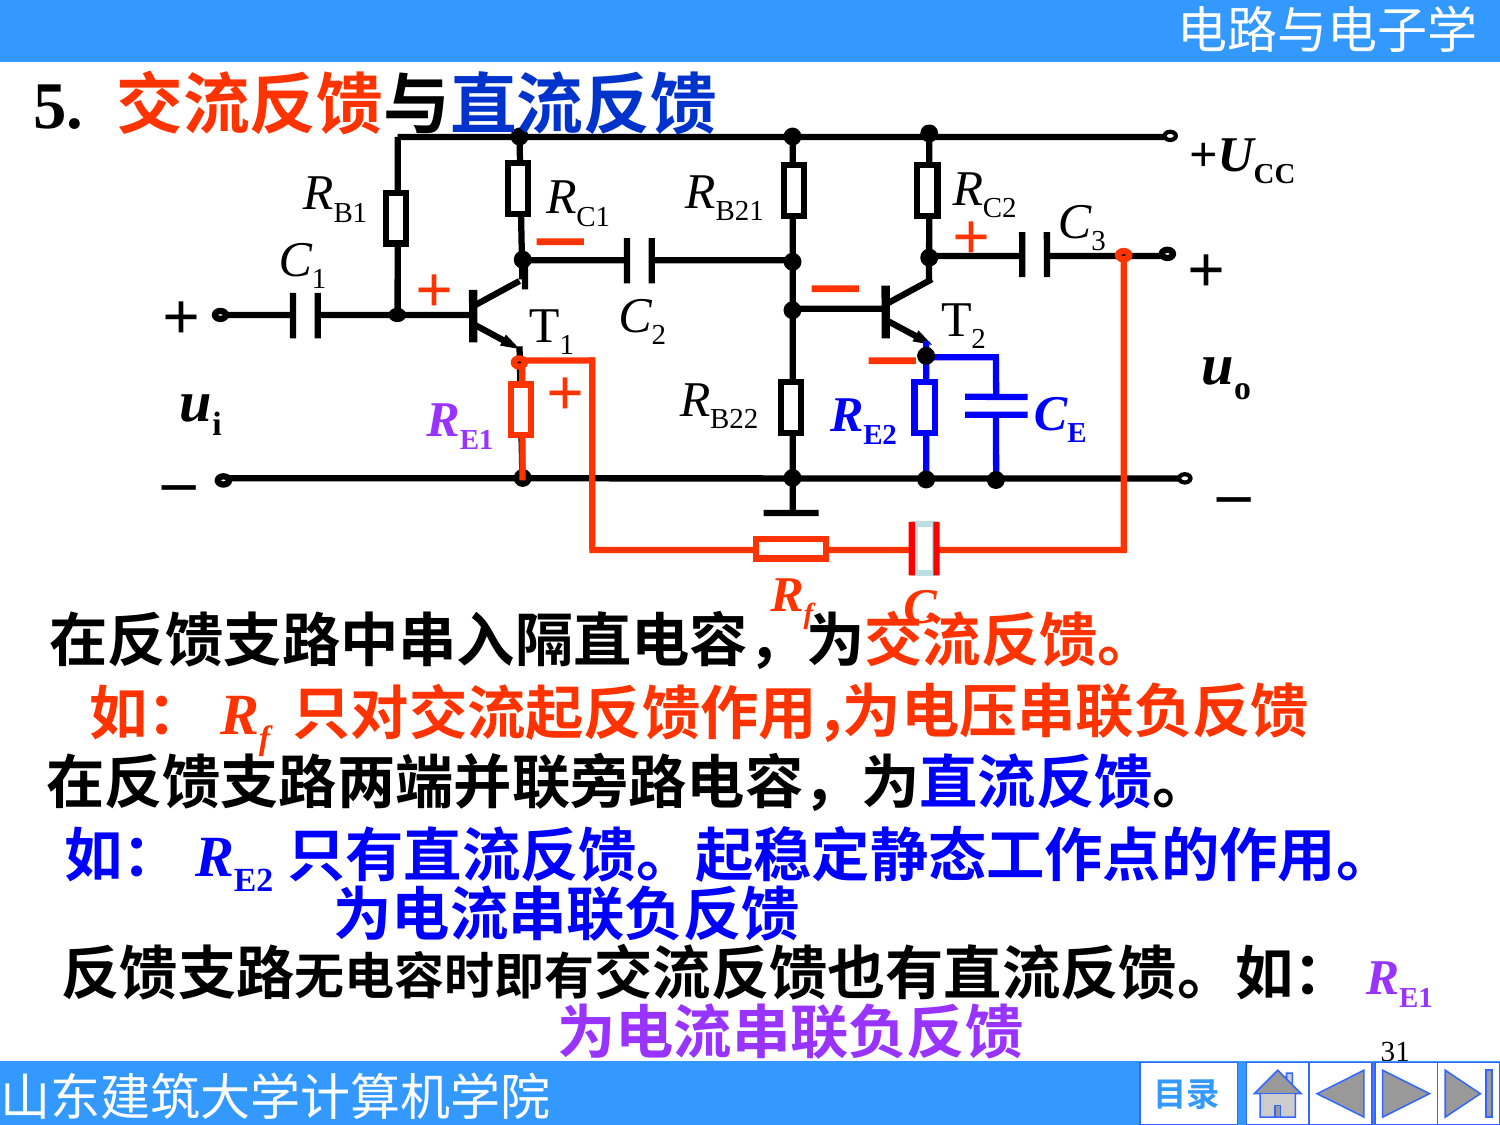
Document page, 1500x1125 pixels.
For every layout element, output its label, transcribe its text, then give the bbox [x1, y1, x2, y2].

text_box 如：RE2只有直流反馈。起稳定静态工作点的作用。 [49, 810, 1463, 906]
text_box 在反馈支路两端并联旁路电容，为直流反馈。 [31, 737, 1485, 823]
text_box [147, 113, 1320, 641]
text_box 为电压串联负反馈 [828, 666, 1463, 752]
text_box 为电流串联负反馈 [542, 987, 1232, 1073]
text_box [400, 185, 1007, 438]
text_box 反馈支路无电容时即有交流反馈也有直流反馈。如：RE1 [46, 928, 1500, 1021]
text_box 如：Rf 只对交流起反馈作用， [74, 681, 828, 737]
text_box 为电流串联负反馈 [318, 869, 954, 955]
text_box 在反馈支路中串入隔直电容，为交流反馈。 [34, 595, 1422, 681]
text_box 5. 交流反馈与直流反馈 [18, 53, 1119, 150]
